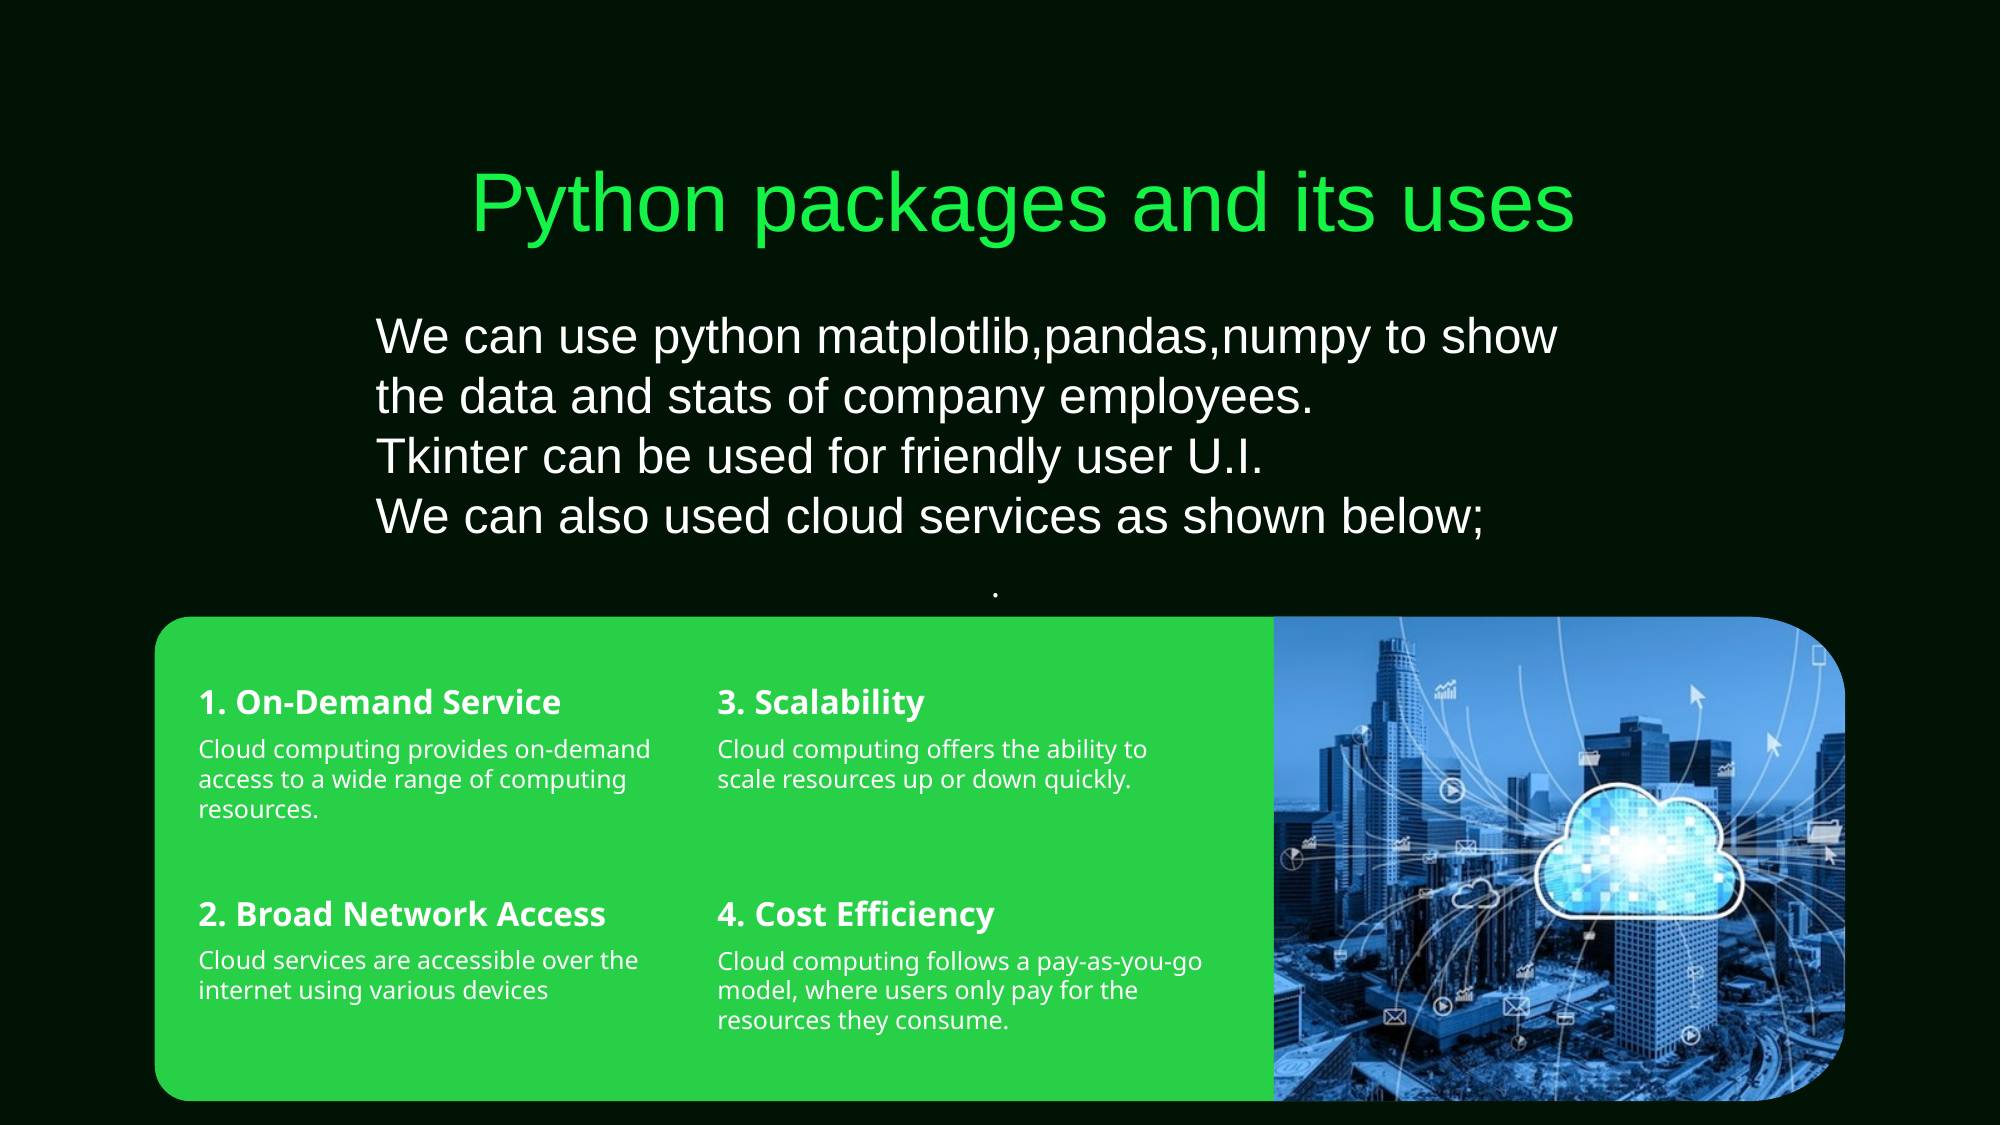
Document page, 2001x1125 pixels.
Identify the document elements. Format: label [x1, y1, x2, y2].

text_box [360, 139, 1640, 615]
text_box [154, 616, 1846, 1102]
